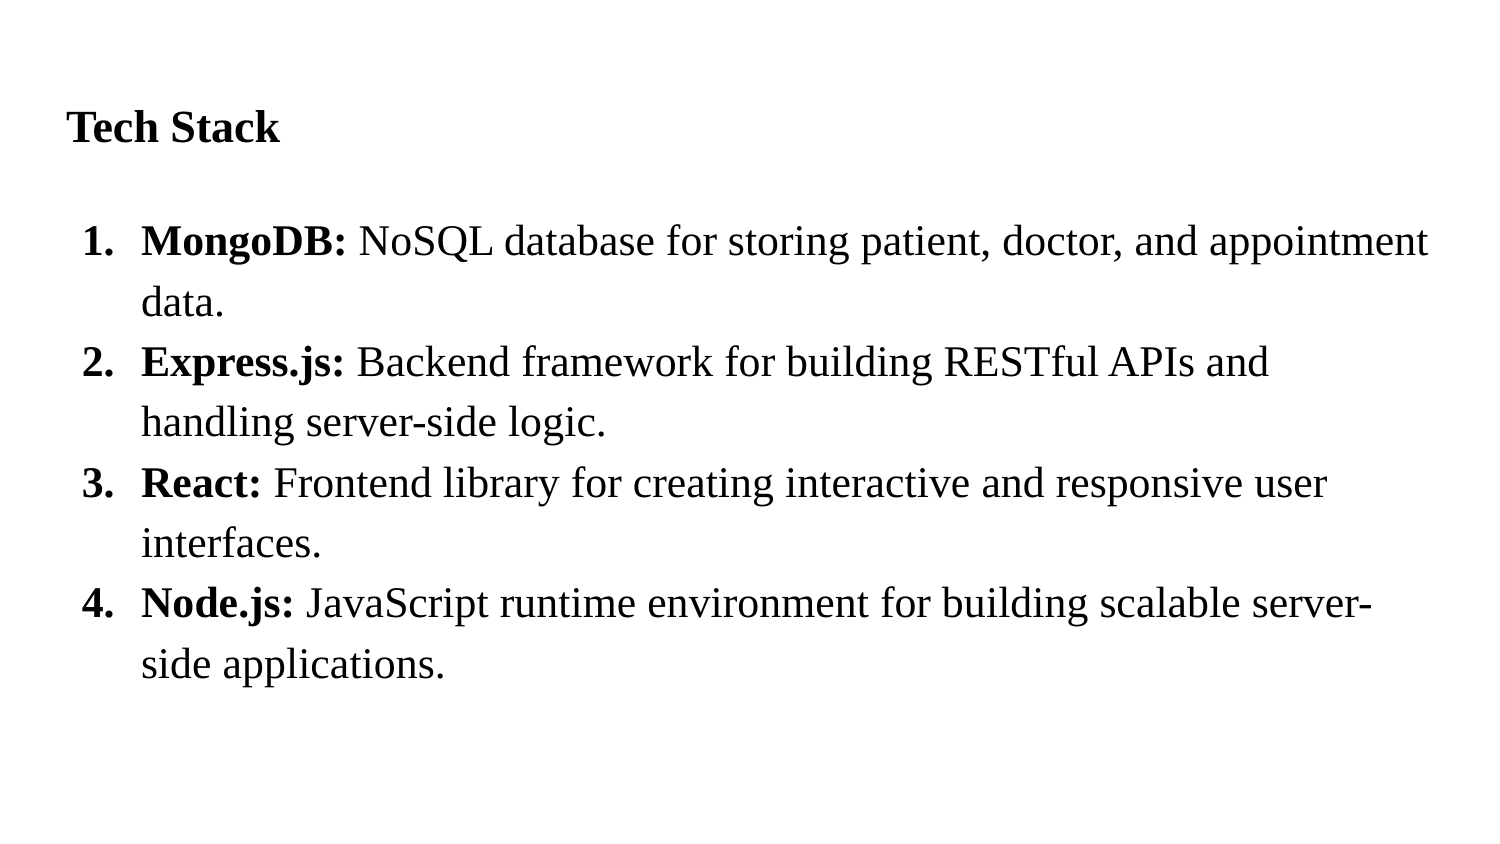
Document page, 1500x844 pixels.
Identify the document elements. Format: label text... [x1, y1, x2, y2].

list MongoDB: NoSQL database for storing patient, doctor, and appointment data. Express.js: Backend framework for building RESTful APIs and handling server-side logic. React: Frontend library for creating interactive and responsive user interfaces. Node.js: JavaScript runtime environment for building scalable server-side applications. [51, 189, 1449, 750]
title Tech Stack [51, 72, 1449, 167]
